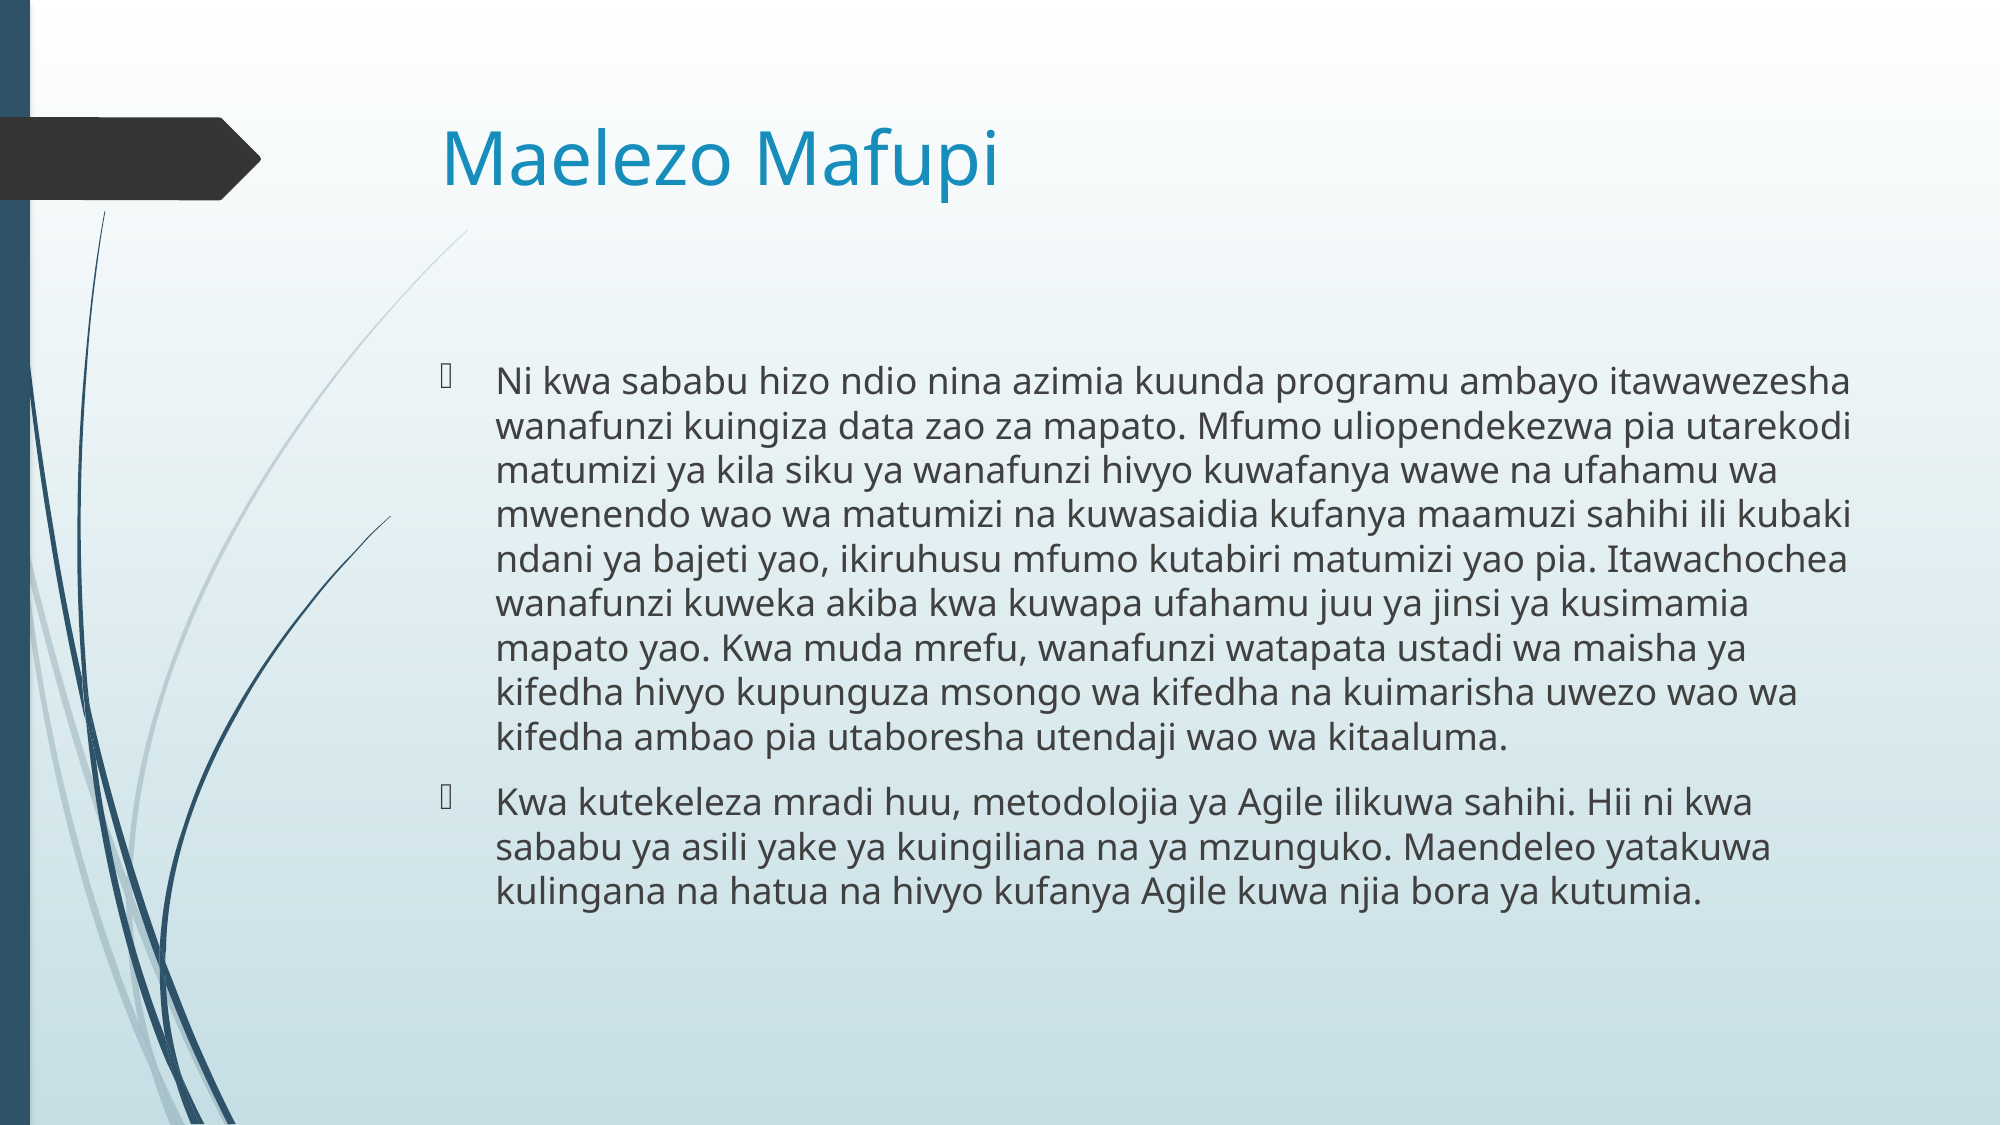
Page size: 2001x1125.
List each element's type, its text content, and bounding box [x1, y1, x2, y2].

list Ni kwa sababu hizo ndio nina azimia kuunda programu ambayo itawawezesha wanafunzi kuingiza data zao za mapato. Mfumo uliopendekezwa pia utarekodi matumizi ya kila siku ya wanafunzi hivyo kuwafanya wawe na ufahamu wa mwenendo wao wa matumizi na kuwasaidia kufanya maamuzi sahihi ili kubaki ndani ya bajeti yao, ikiruhusu mfumo kutabiri matumizi yao pia. Itawachochea wanafunzi kuweka akiba kwa kuwapa ufahamu juu ya jinsi ya kusimamia mapato yao. Kwa muda mrefu, wanafunzi watapata ustadi wa maisha ya kifedha hivyo kupunguza msongo wa kifedha na kuimarisha uwezo wao wa kifedha ambao pia utaboresha utendaji wao wa kitaaluma. Kwa kutekeleza mradi huu, metodolojia ya Agile ilikuwa sahihi. Hii ni kwa sababu ya asili yake ya kuingiliana na ya mzunguko. Maendeleo yatakuwa kulingana na hatua na hivyo kufanya Agile kuwa njia bora ya kutumia. [424, 350, 1888, 970]
title Maelezo Mafupi [425, 102, 1888, 313]
